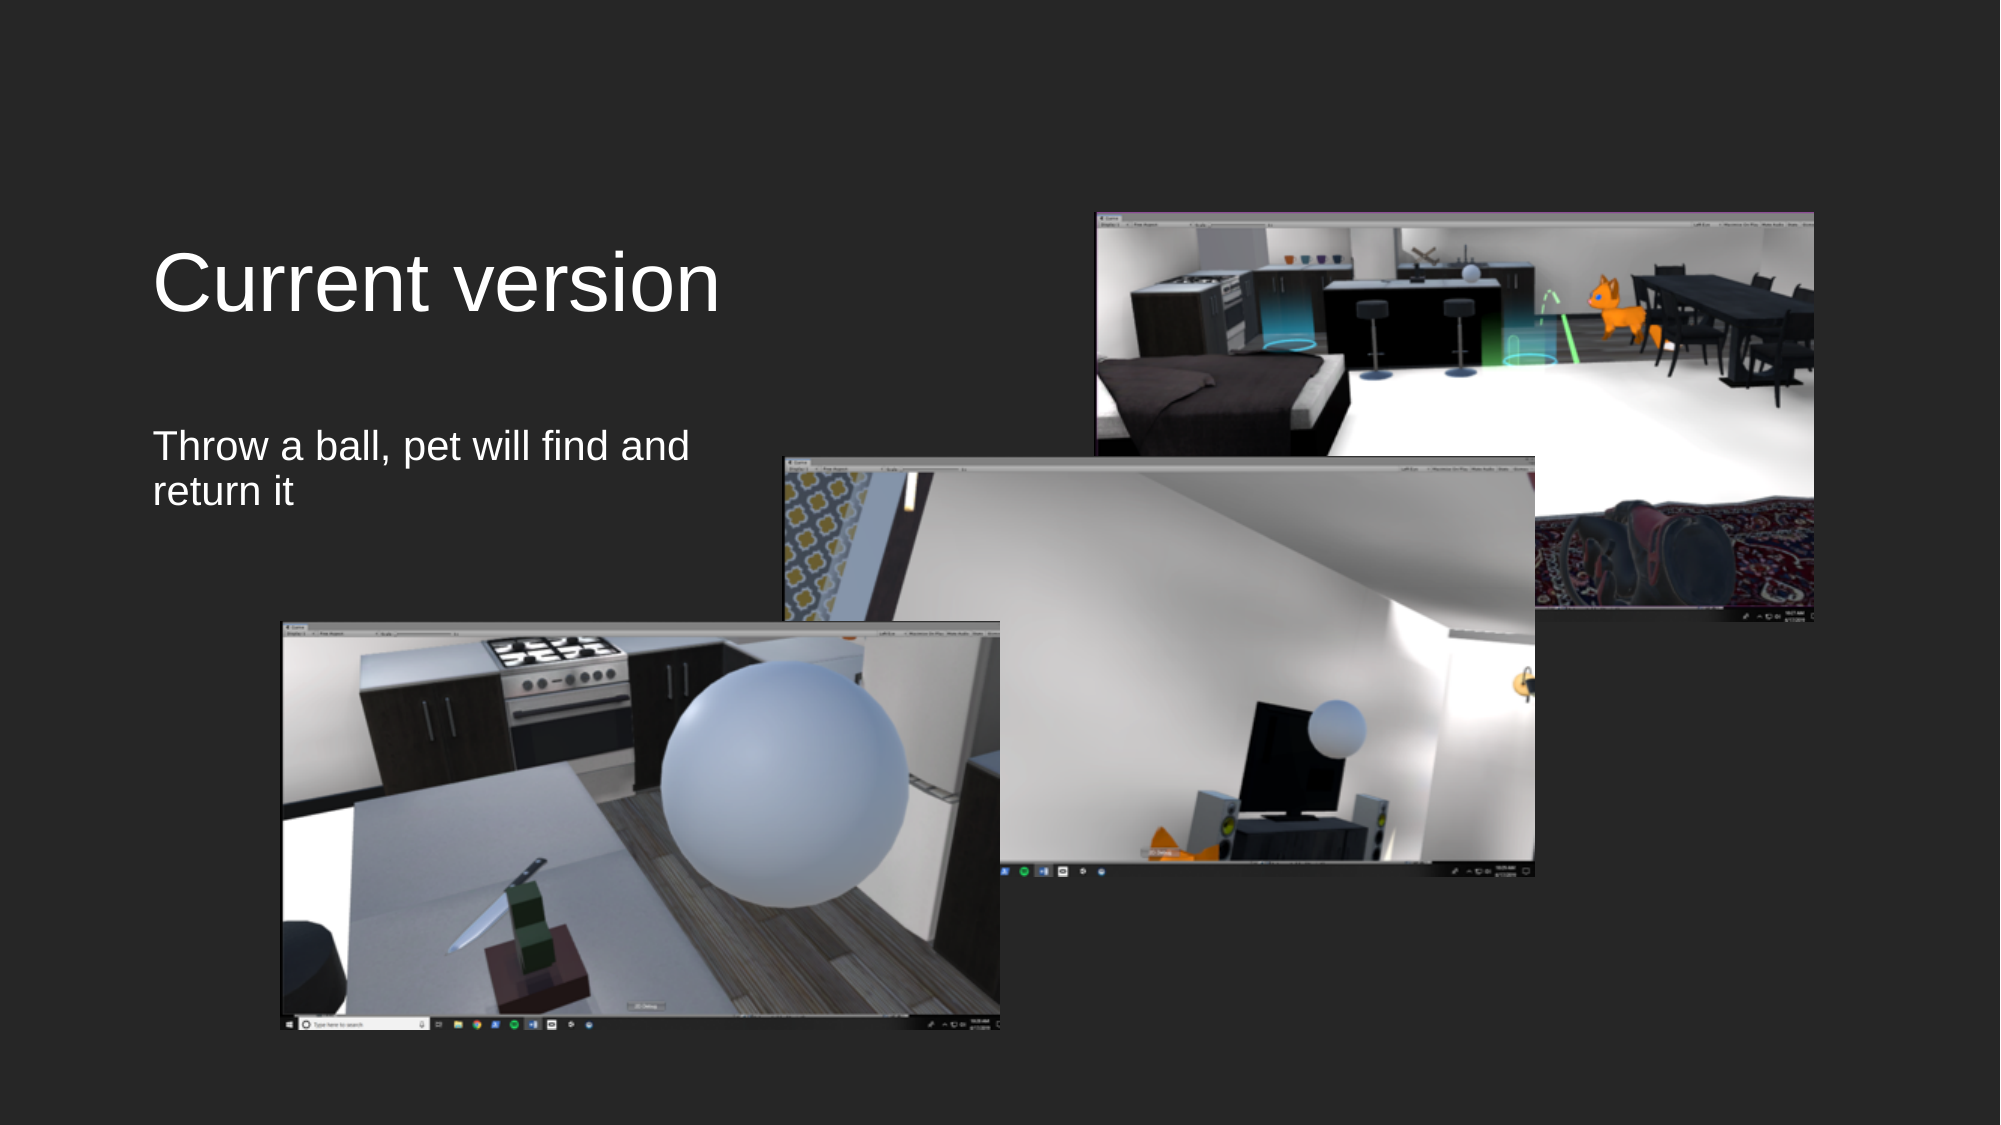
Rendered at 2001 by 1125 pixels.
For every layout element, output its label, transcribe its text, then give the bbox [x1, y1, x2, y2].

title Current version [137, 75, 783, 338]
list Throw a ball, pet will find and return it [137, 416, 778, 963]
picture [1094, 212, 1814, 622]
picture [280, 621, 1000, 1030]
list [782, 456, 1535, 878]
